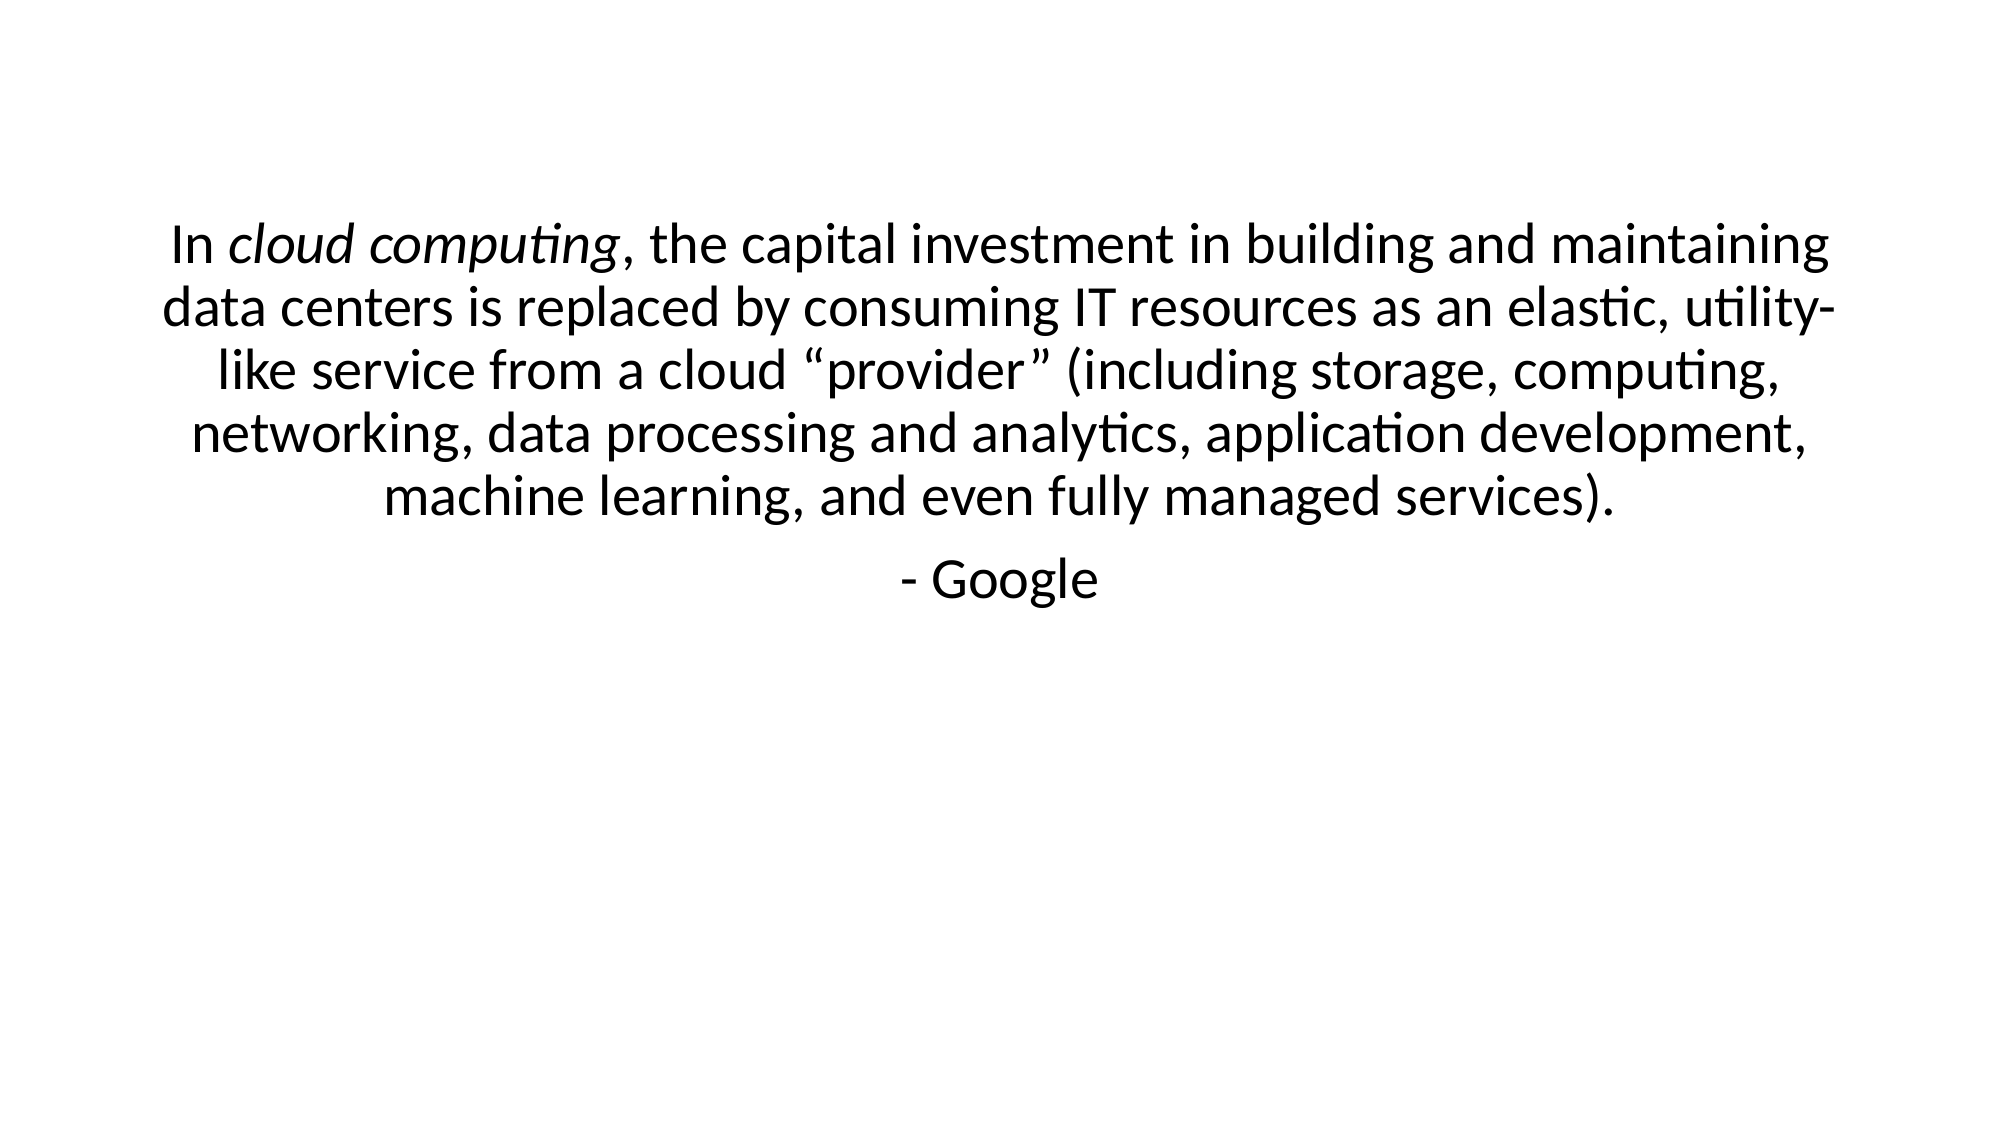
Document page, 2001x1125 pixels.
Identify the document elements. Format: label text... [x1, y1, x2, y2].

list In cloud computing, the capital investment in building and maintaining data centers is replaced by consuming IT resources as an elastic, utility-like service from a cloud “provider” (including storage, computing, networking, data processing and analytics, application development, machine learning, and even fully managed services). - Google [137, 205, 1863, 920]
